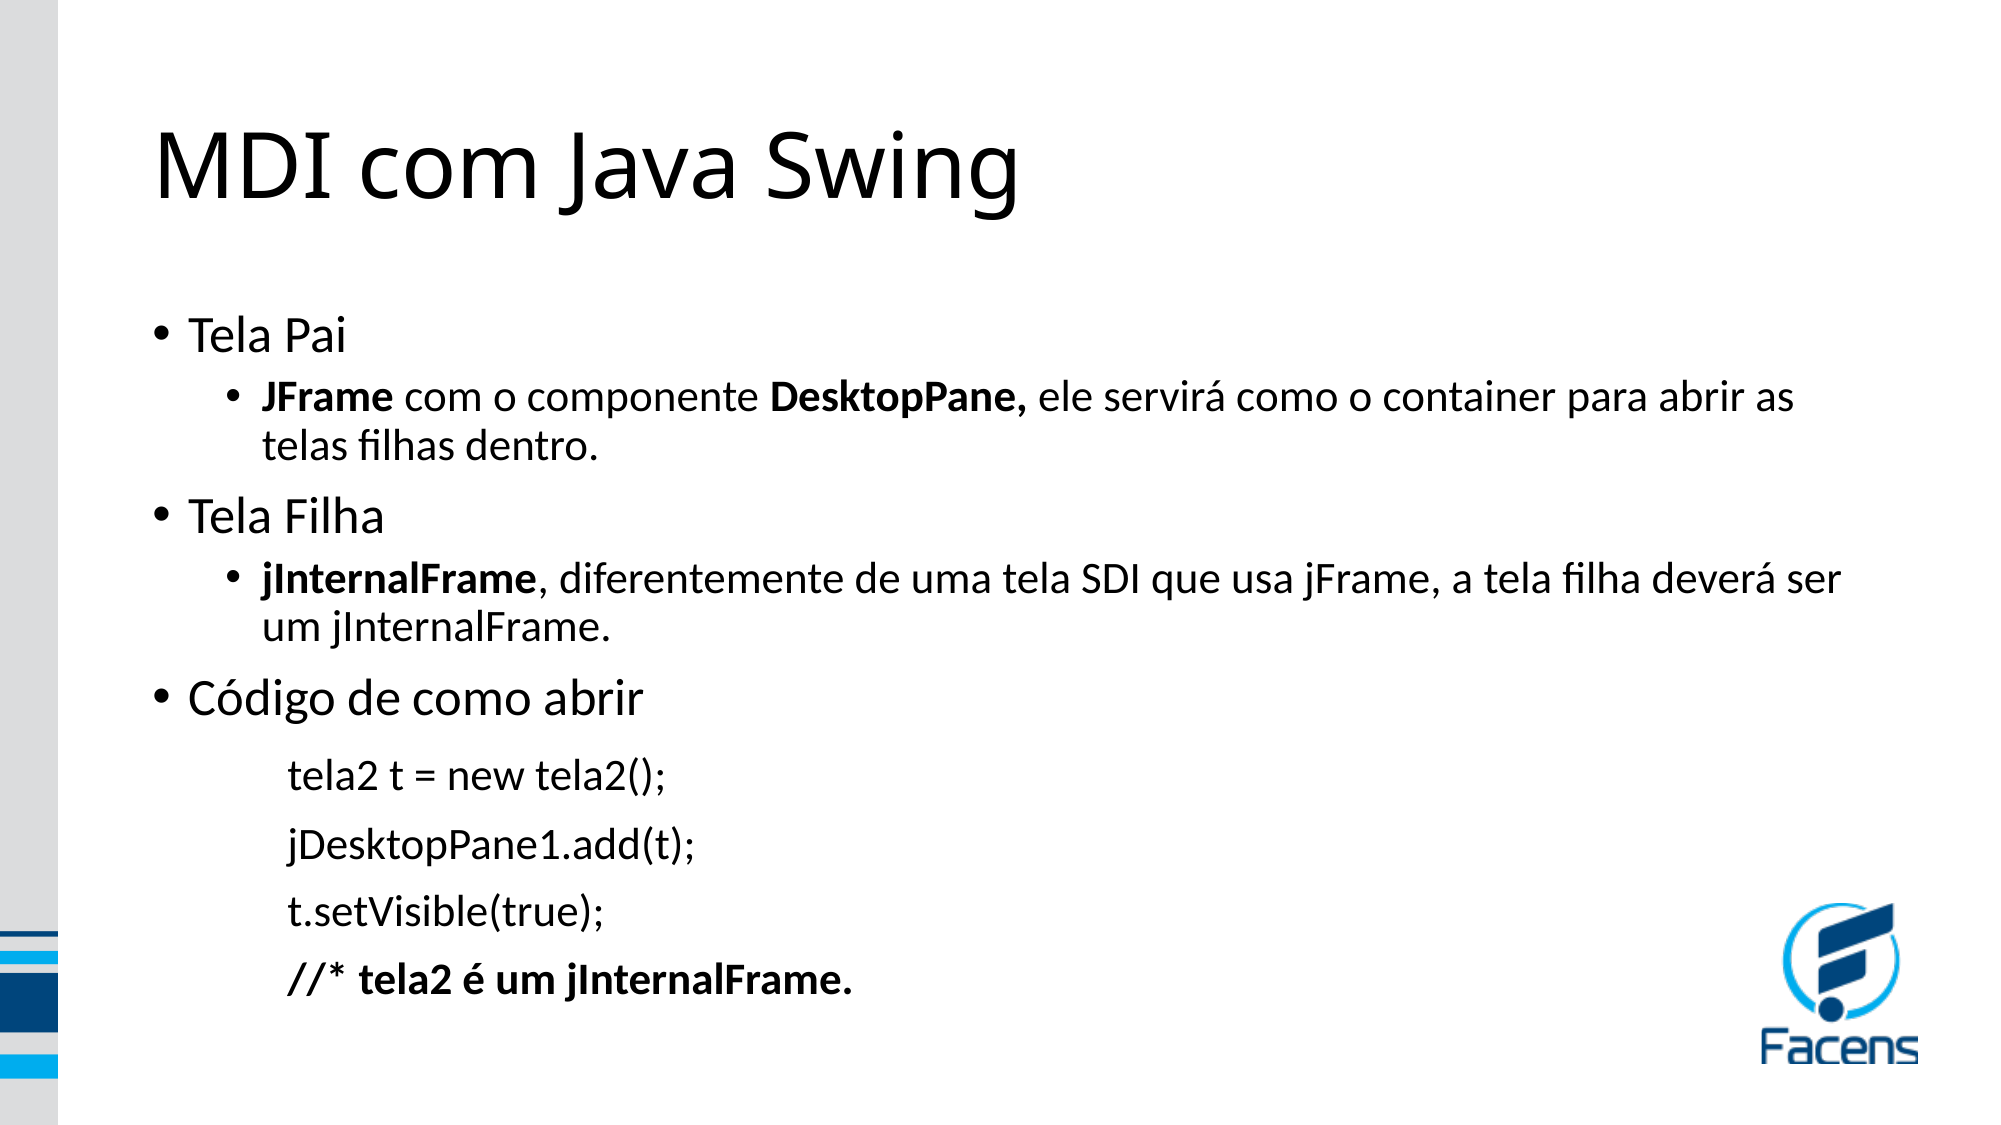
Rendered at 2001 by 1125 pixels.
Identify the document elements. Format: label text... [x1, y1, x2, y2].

title MDI com Java Swing [137, 59, 1863, 278]
list Tela Pai JFrame com o componente DesktopPane, ele servirá como o container para abrir as telas filhas dentro. Tela Filha jInternalFrame, diferentemente de uma tela SDI que usa jFrame, a tela filha deverá ser um jInternalFrame. Código de como abrir tela2 t = new tela2(); jDesktopPane1.add(t); t.setVisible(true); //* tela2 é um jInternalFrame. [137, 299, 1863, 1014]
picture [1761, 903, 1918, 1064]
picture [0, 1079, 58, 1125]
picture [0, 965, 58, 1054]
picture [0, 0, 58, 950]
